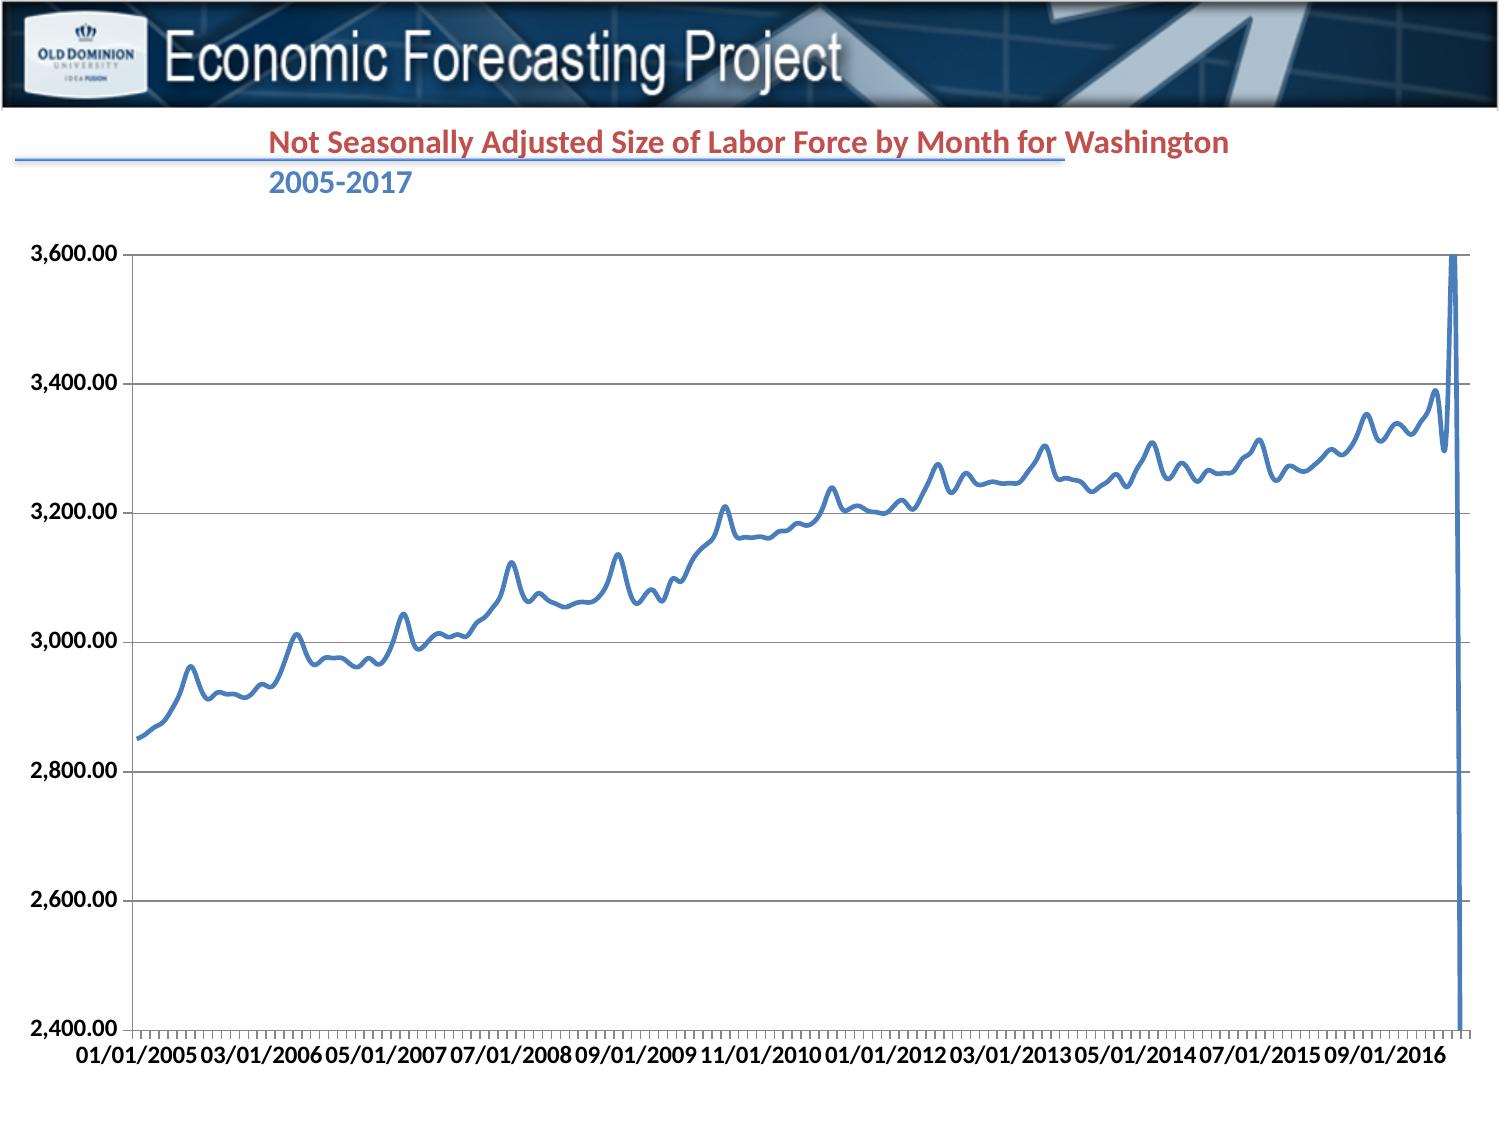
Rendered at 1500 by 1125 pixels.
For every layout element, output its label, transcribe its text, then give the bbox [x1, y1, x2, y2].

picture [0, 0, 1500, 112]
text_box [14, 157, 1066, 161]
chart [0, 224, 1500, 1088]
text_box Not Seasonally Adjusted Size of Labor Force by Month for Washington 2005-2017 [253, 121, 1247, 207]
